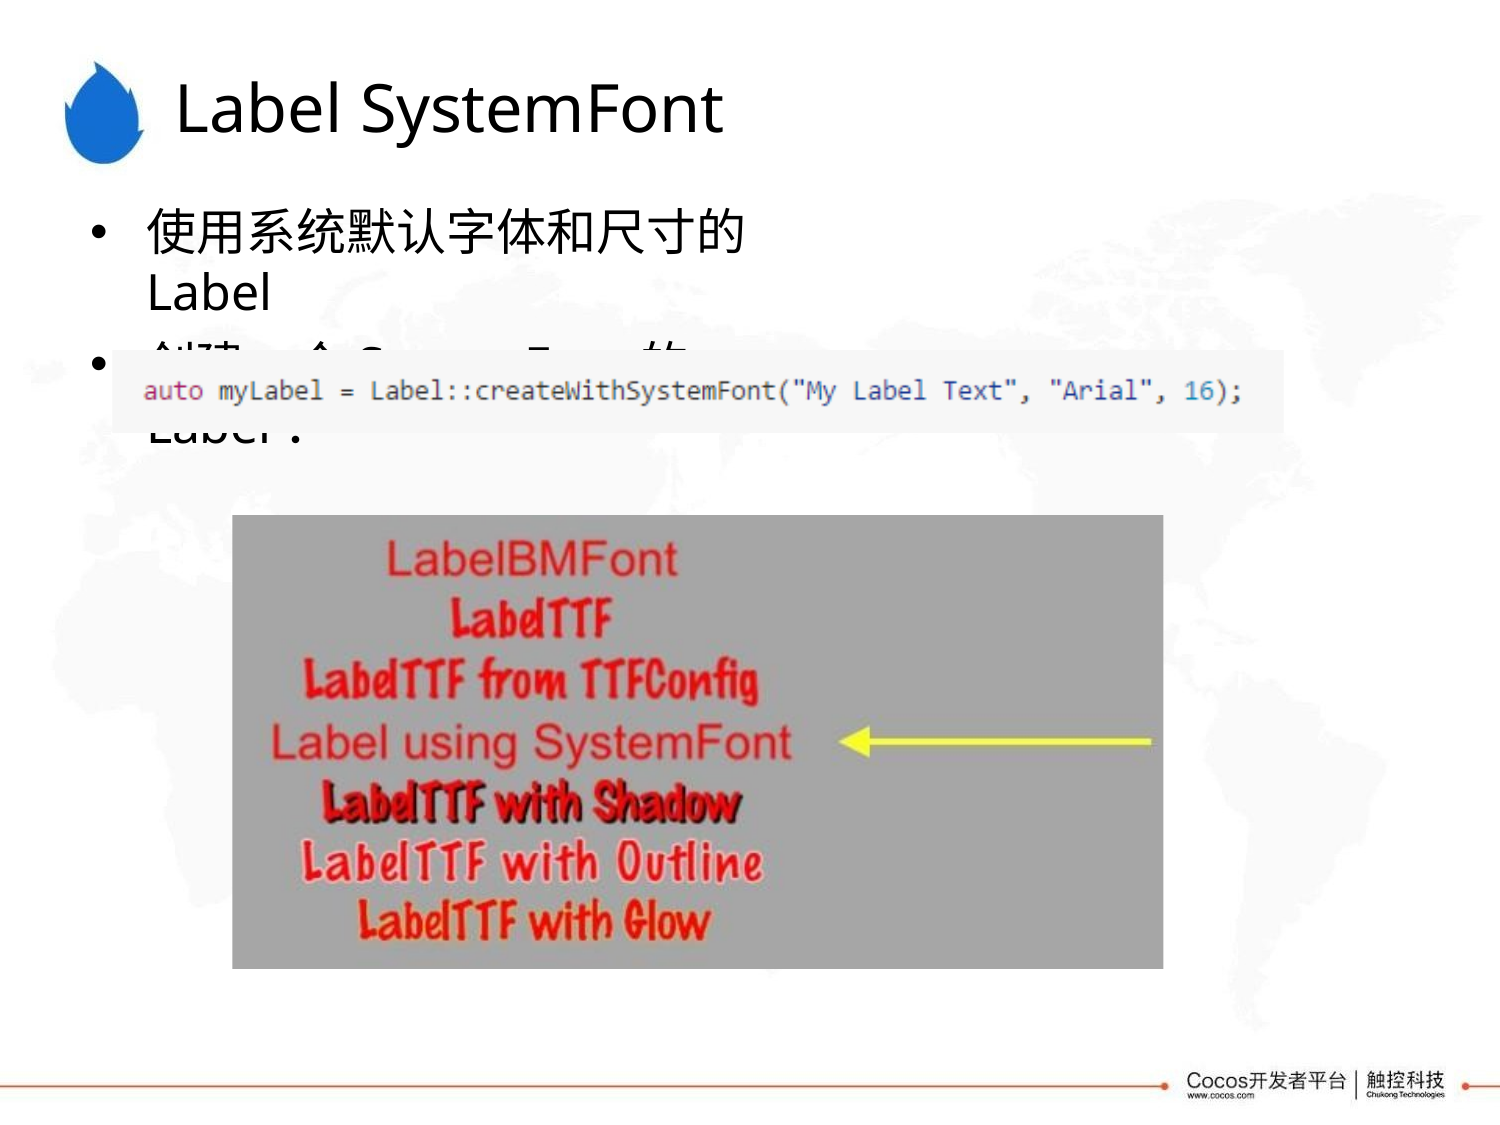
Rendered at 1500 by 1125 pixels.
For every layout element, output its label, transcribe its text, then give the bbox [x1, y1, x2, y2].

text_box 使用系统默认字体和尺寸的Label 创建一个SystemFont的Label： [87, 186, 880, 454]
text_box [112, 350, 1284, 433]
text_box [232, 515, 1164, 969]
title Label SystemFont [172, 64, 772, 186]
picture [0, 46, 1500, 1109]
